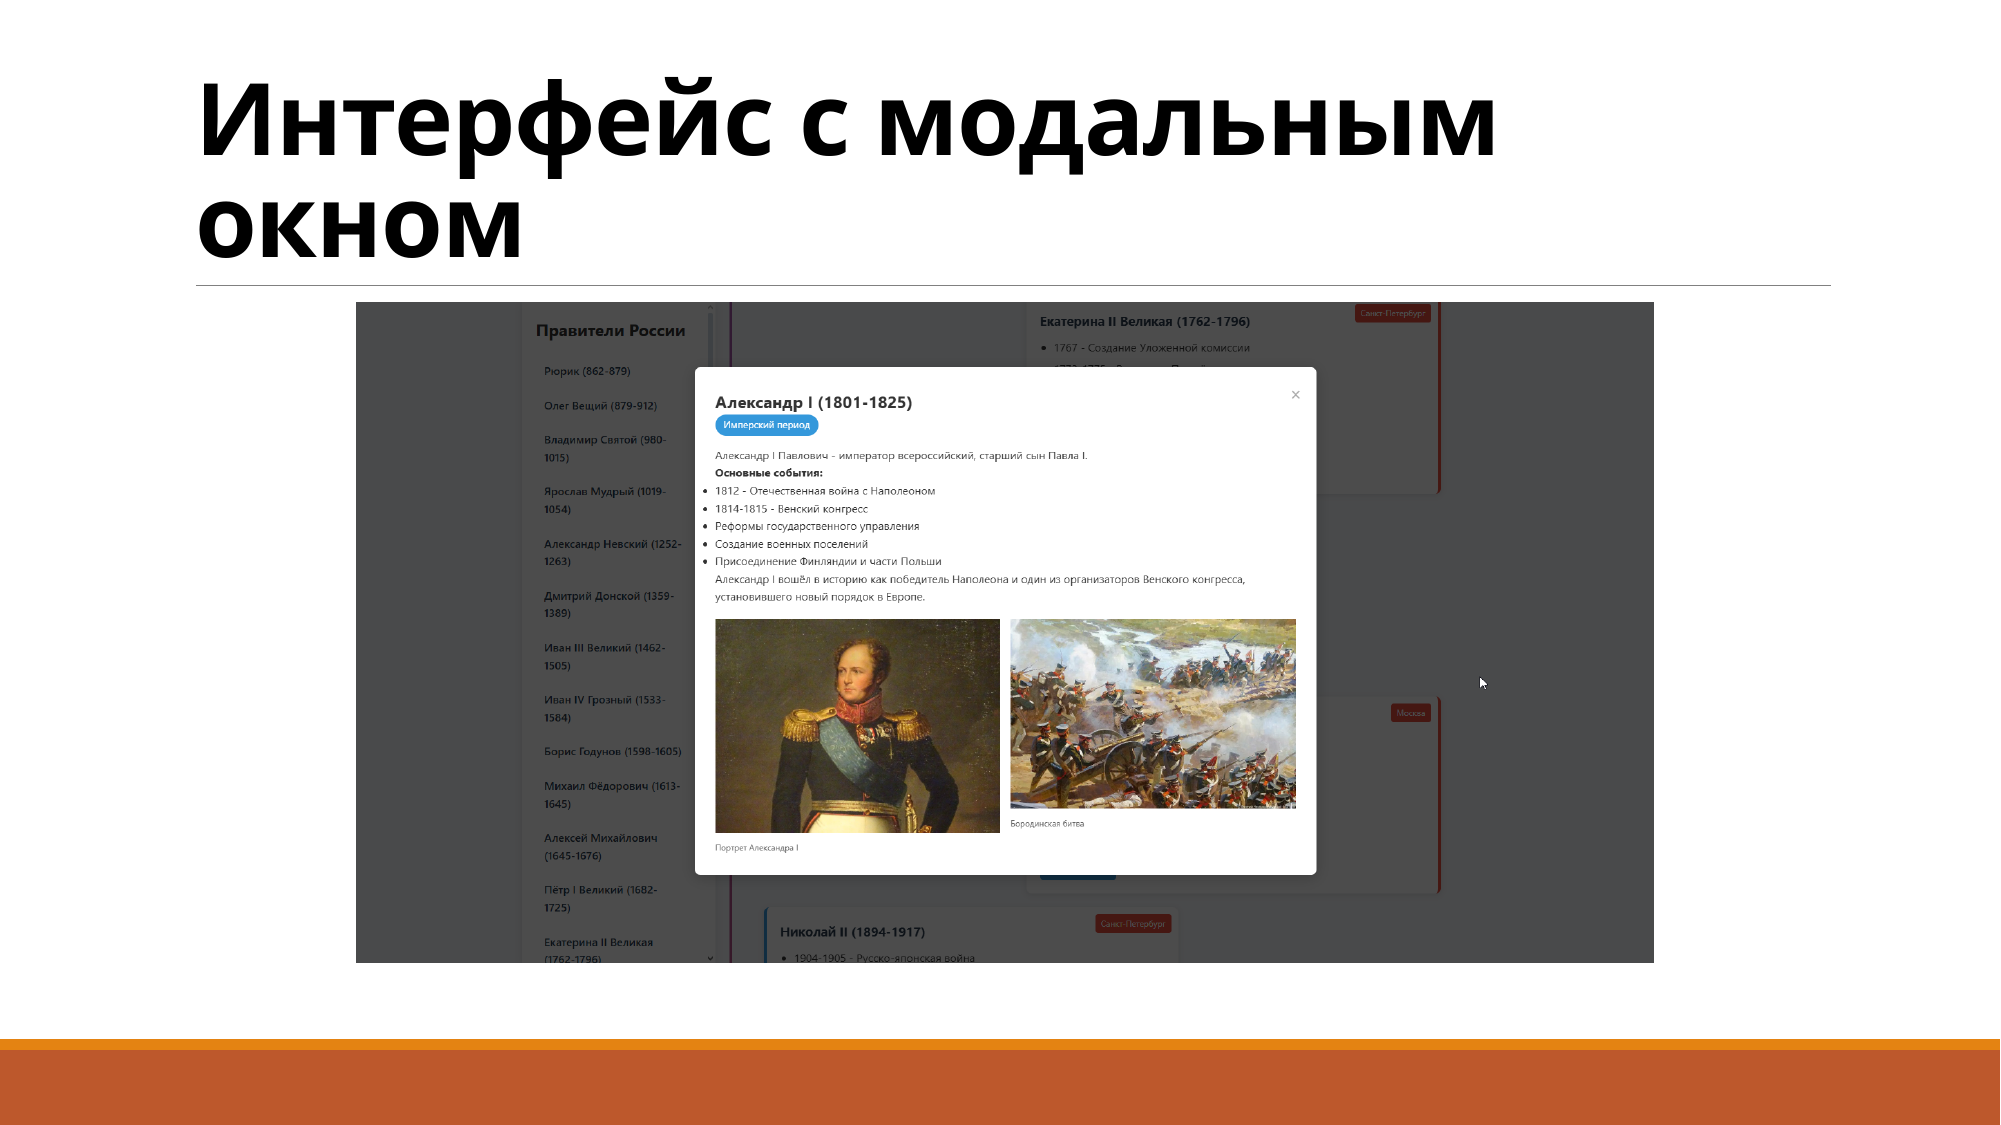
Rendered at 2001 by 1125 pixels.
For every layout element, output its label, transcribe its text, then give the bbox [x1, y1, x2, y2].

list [355, 302, 1654, 964]
title Интерфейс с модальным окном [180, 47, 1830, 285]
